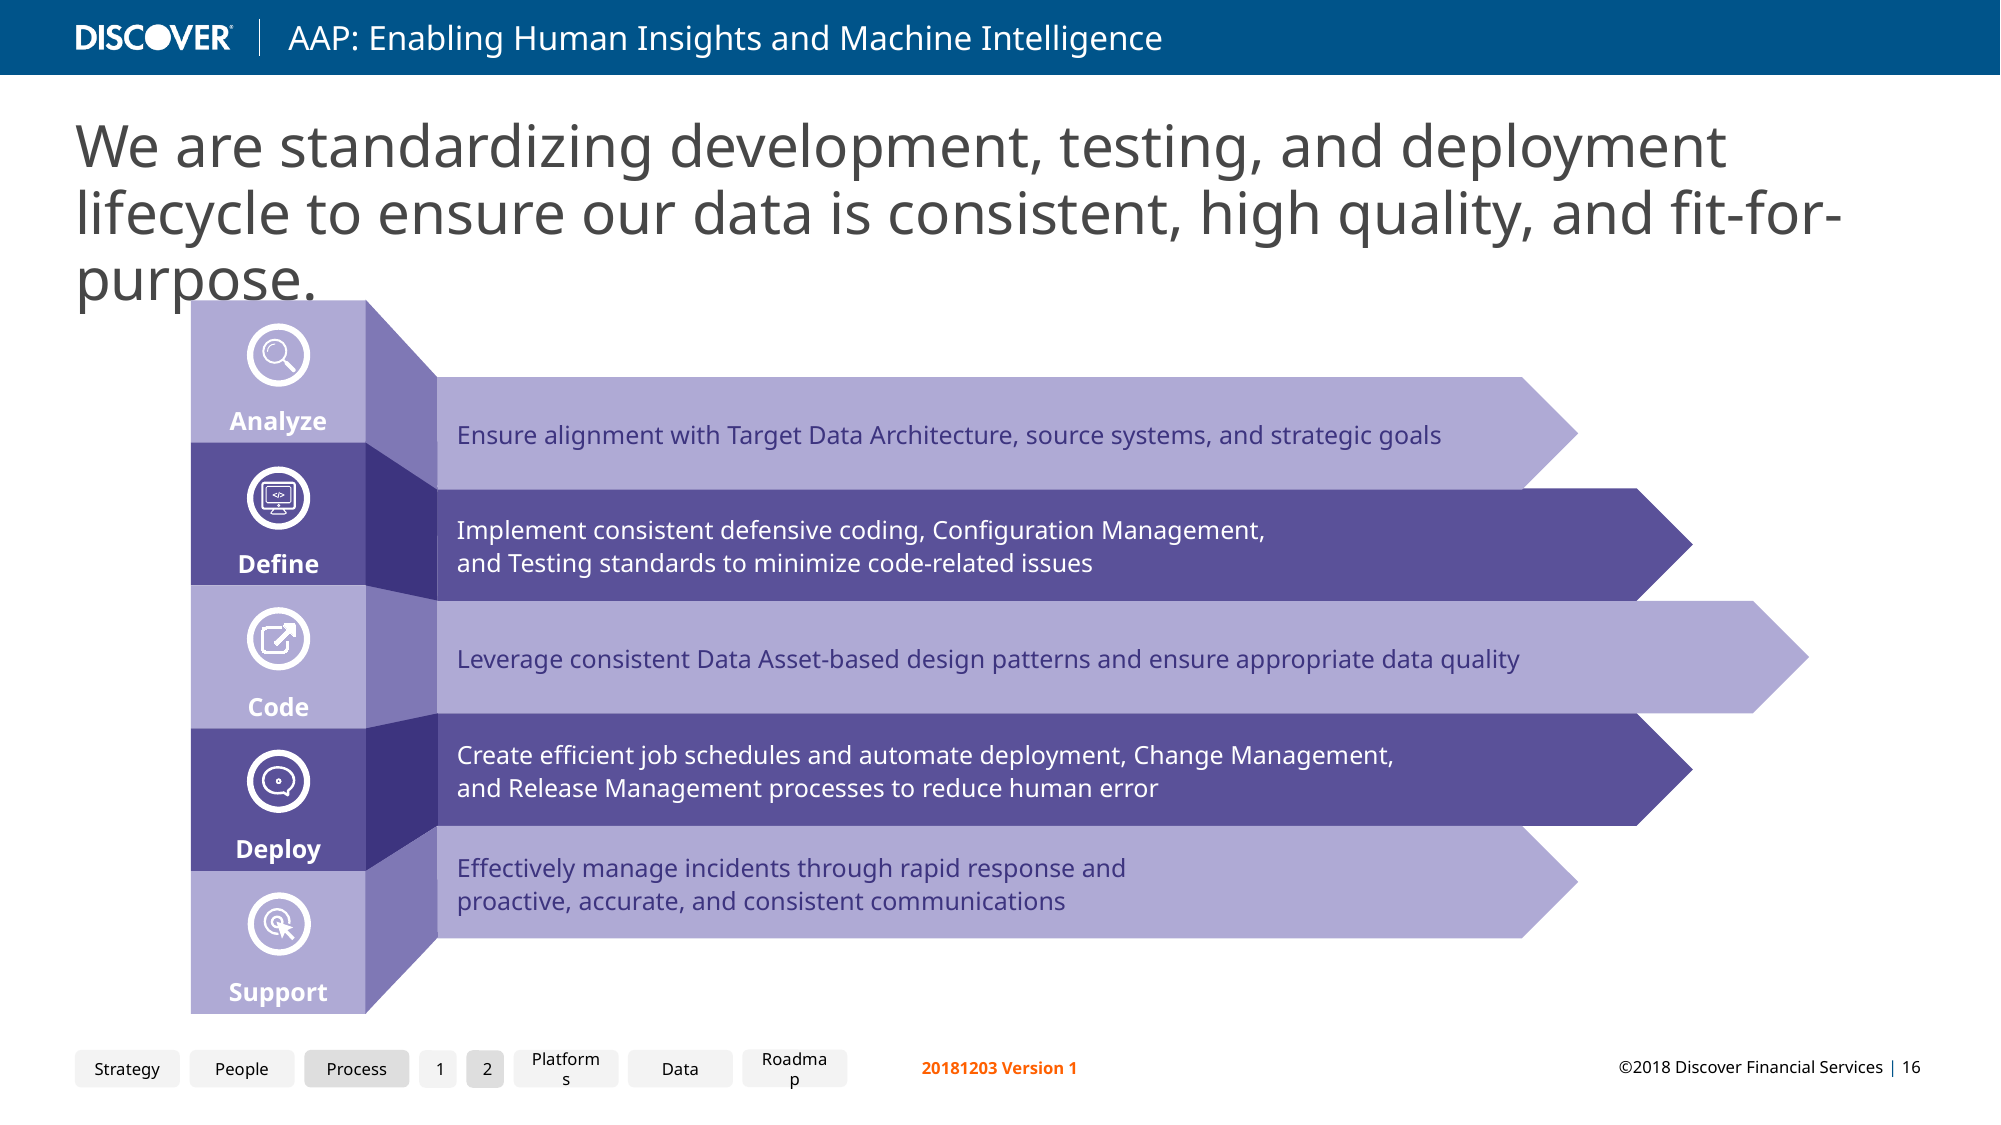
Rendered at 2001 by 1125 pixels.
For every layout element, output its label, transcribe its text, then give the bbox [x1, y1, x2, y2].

text_box Platforms [512, 1048, 620, 1089]
text_box Process [303, 1048, 411, 1089]
text_box 2 [465, 1049, 506, 1089]
text_box 1 [418, 1049, 458, 1089]
list We are standardizing development, testing, and deployment lifecycle to ensure our data is consistent, high quality, and fit-for-purpose. [75, 112, 1925, 263]
text_box People [188, 1048, 296, 1089]
text_box Roadmap [741, 1048, 849, 1089]
picture [51, 0, 258, 75]
text_box Data [626, 1048, 735, 1089]
text_box Strategy [73, 1048, 181, 1089]
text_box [190, 299, 1810, 1015]
